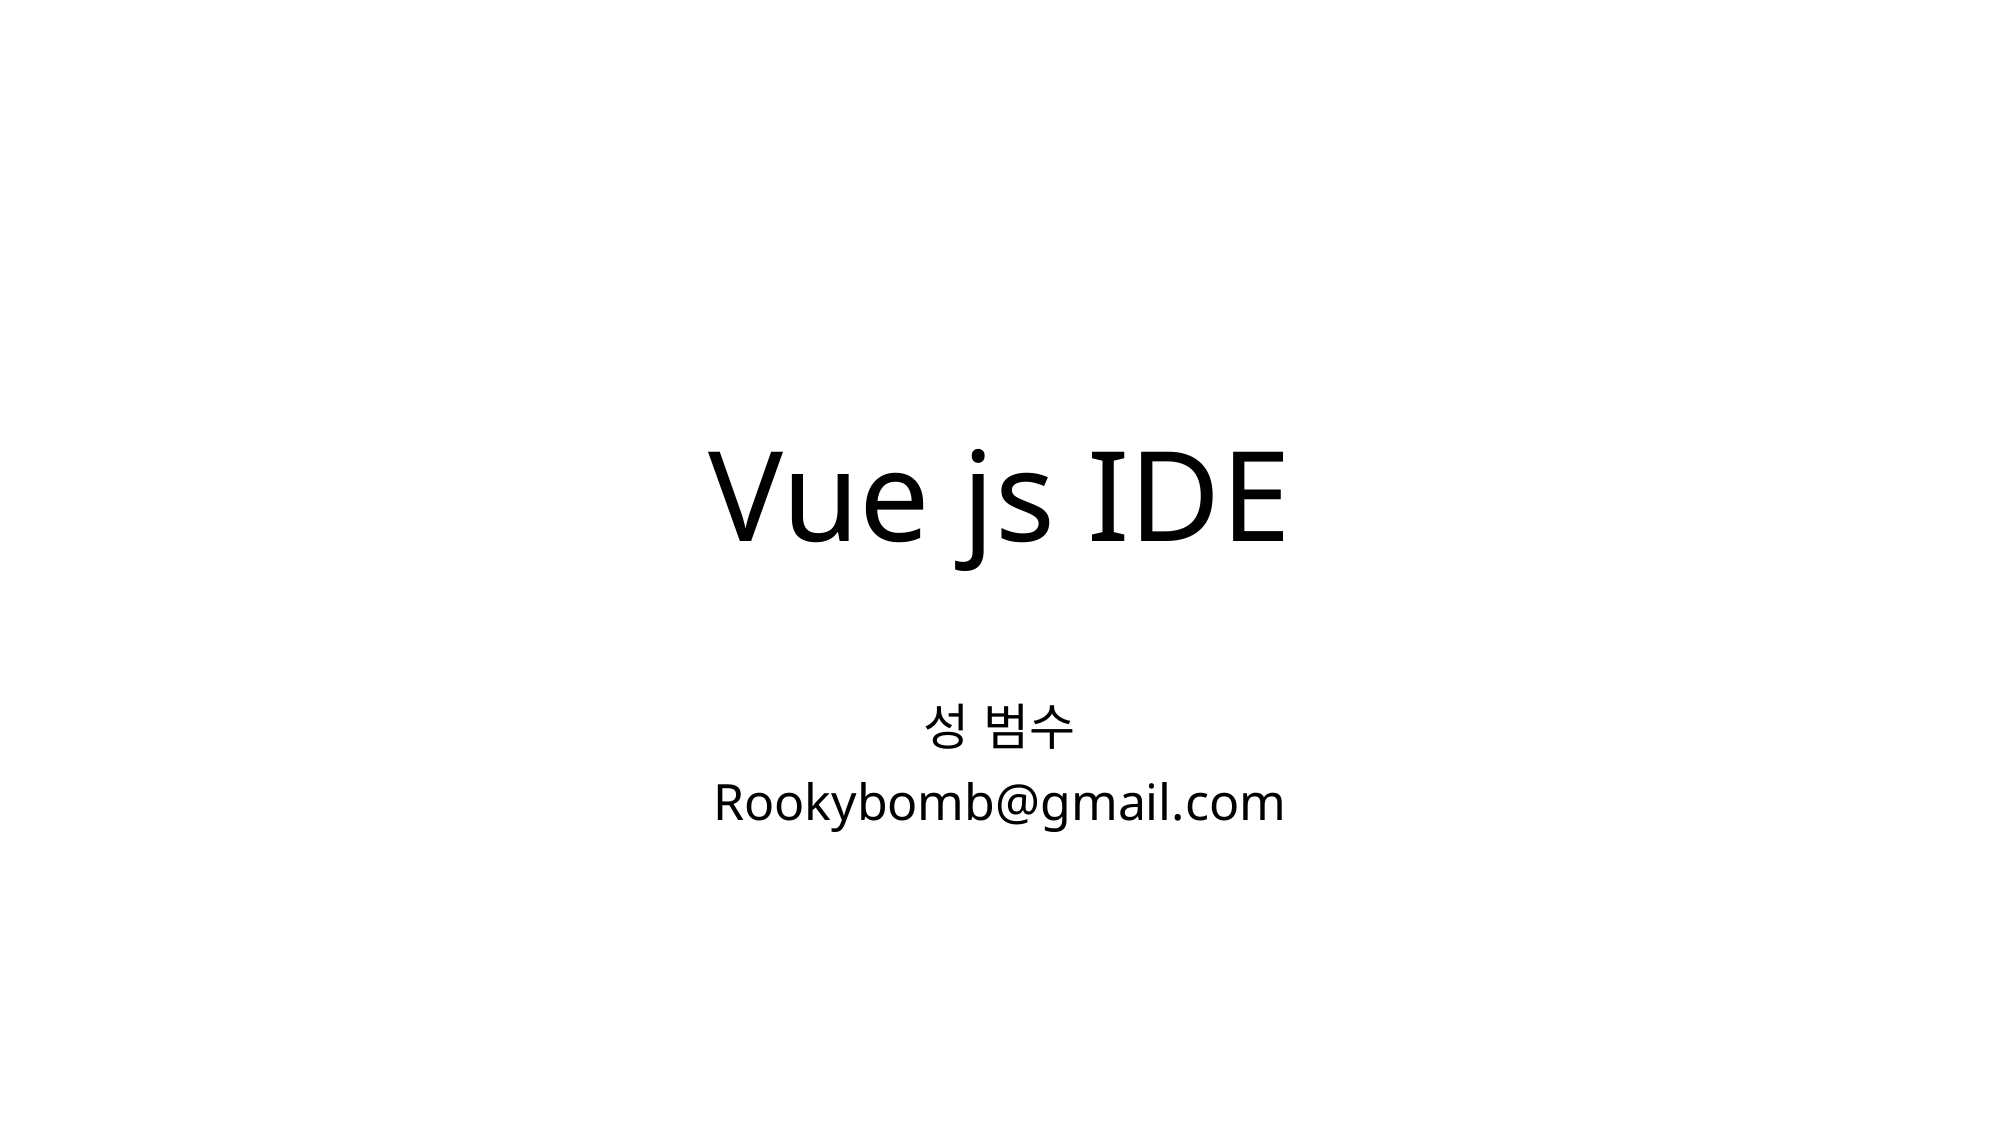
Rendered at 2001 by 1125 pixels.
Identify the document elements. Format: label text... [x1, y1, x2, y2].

title Vue js IDE [249, 184, 1750, 576]
subtitle 성 범수 Rookybomb@gmail.com [249, 694, 1750, 967]
